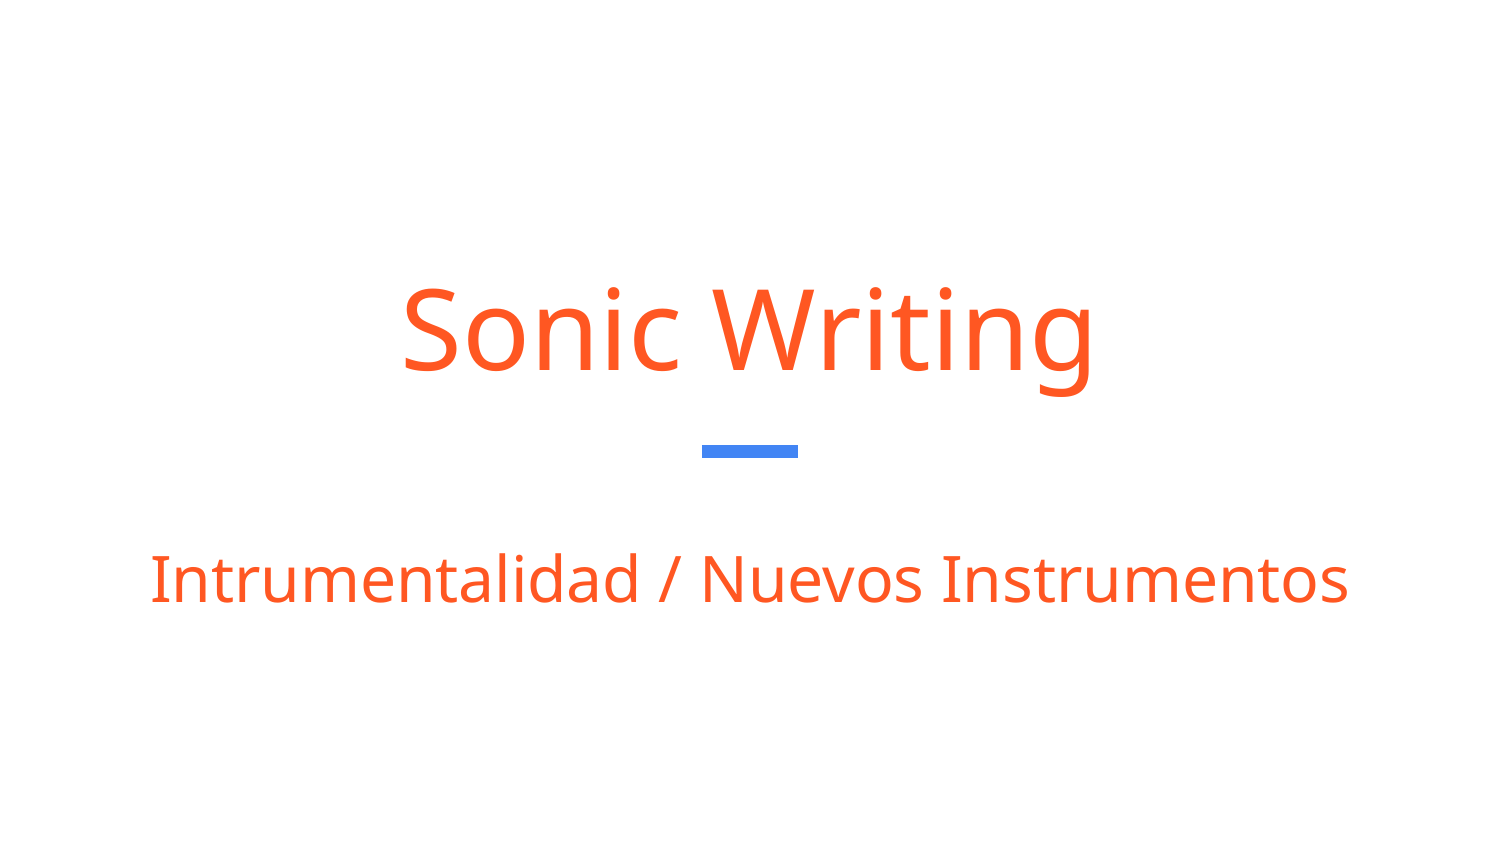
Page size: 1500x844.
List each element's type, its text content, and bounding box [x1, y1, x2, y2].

title Sonic Writing [51, 97, 1449, 419]
subtitle Intrumentalidad / Nuevos Instrumentos [51, 519, 1449, 640]
